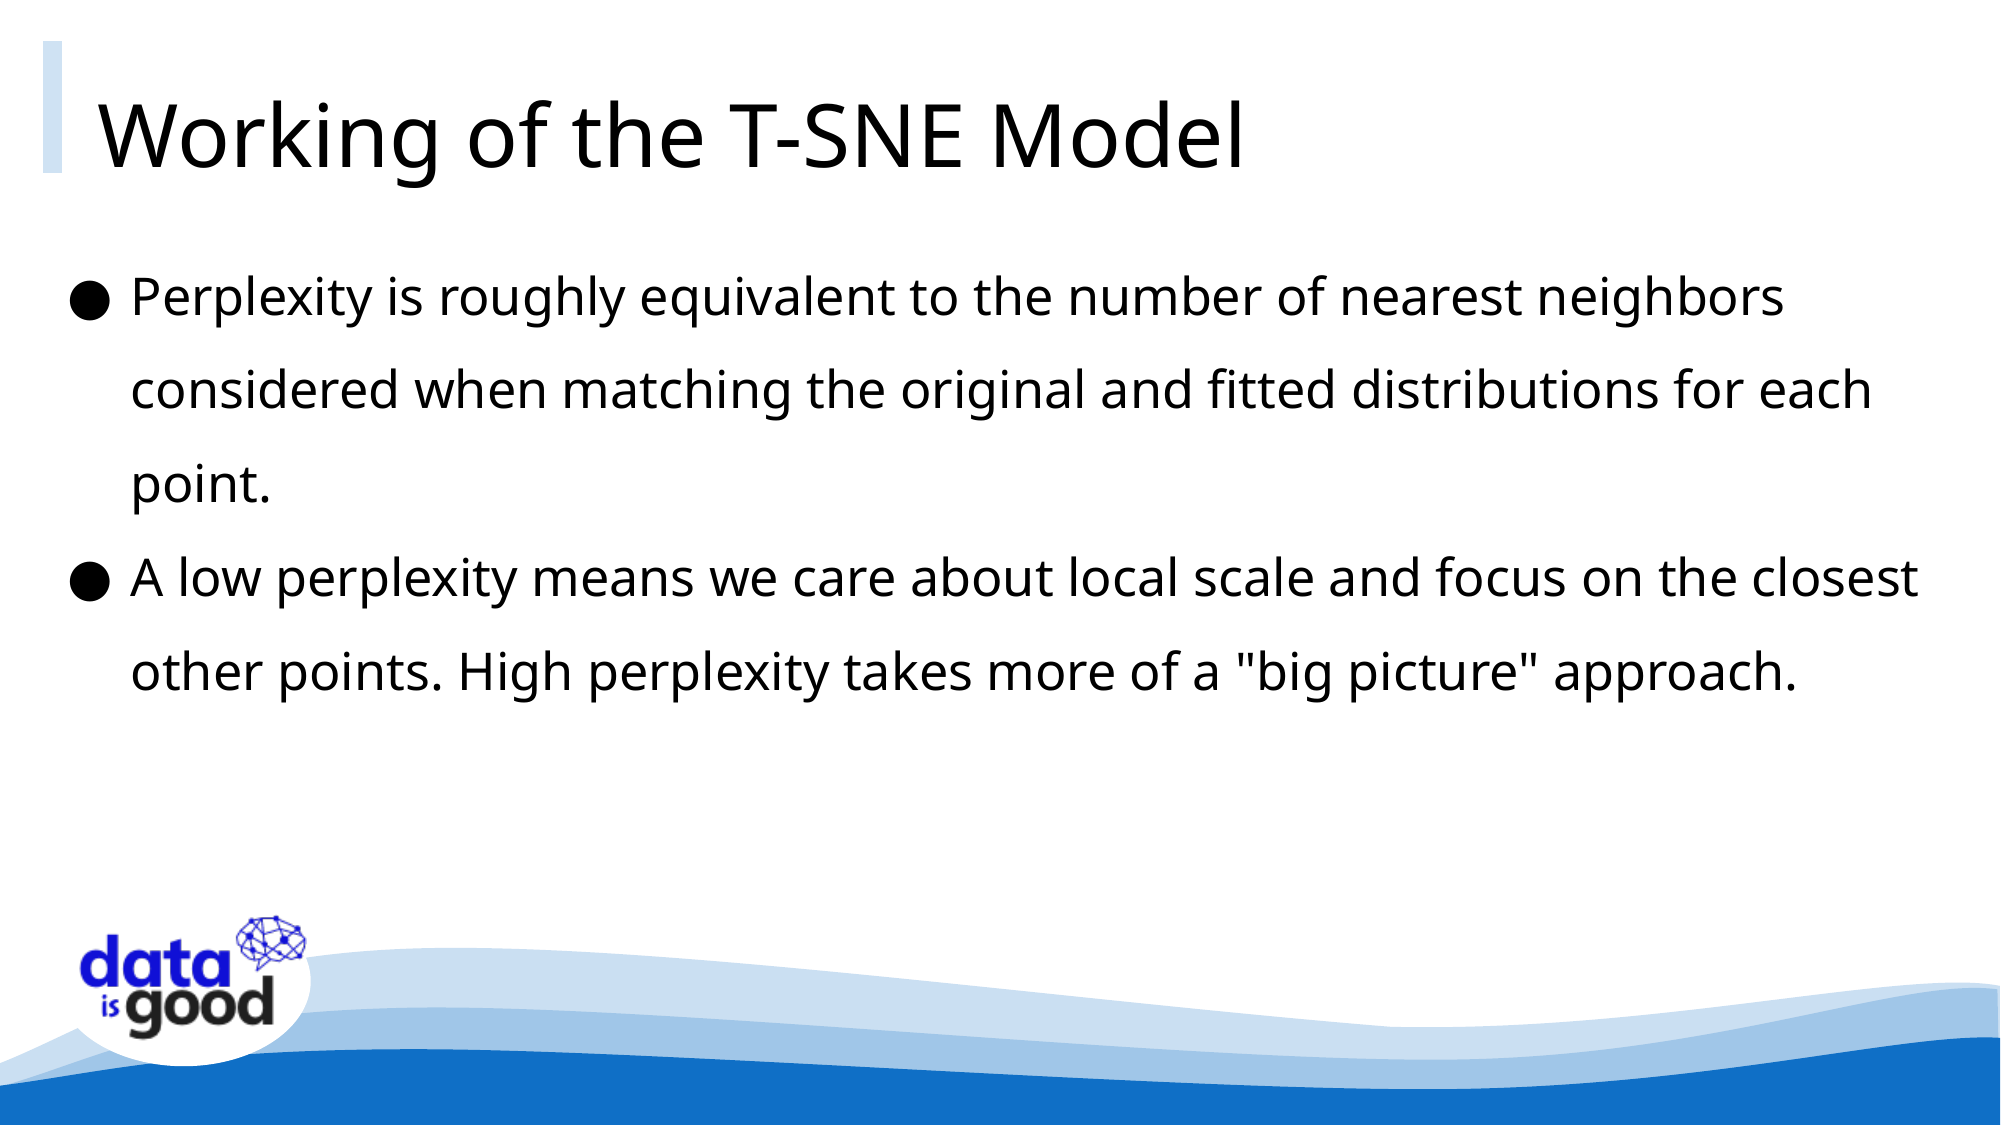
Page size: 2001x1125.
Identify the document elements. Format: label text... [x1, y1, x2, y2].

title Working of the T-SNE Model [82, 49, 2000, 160]
list Perplexity is roughly equivalent to the number of nearest neighbors considered when matching the original and fitted distributions for each point. A low perplexity means we care about local scale and focus on the closest other points. High perplexity takes more of a "big picture" approach. [40, 216, 1959, 667]
picture [78, 913, 307, 1072]
